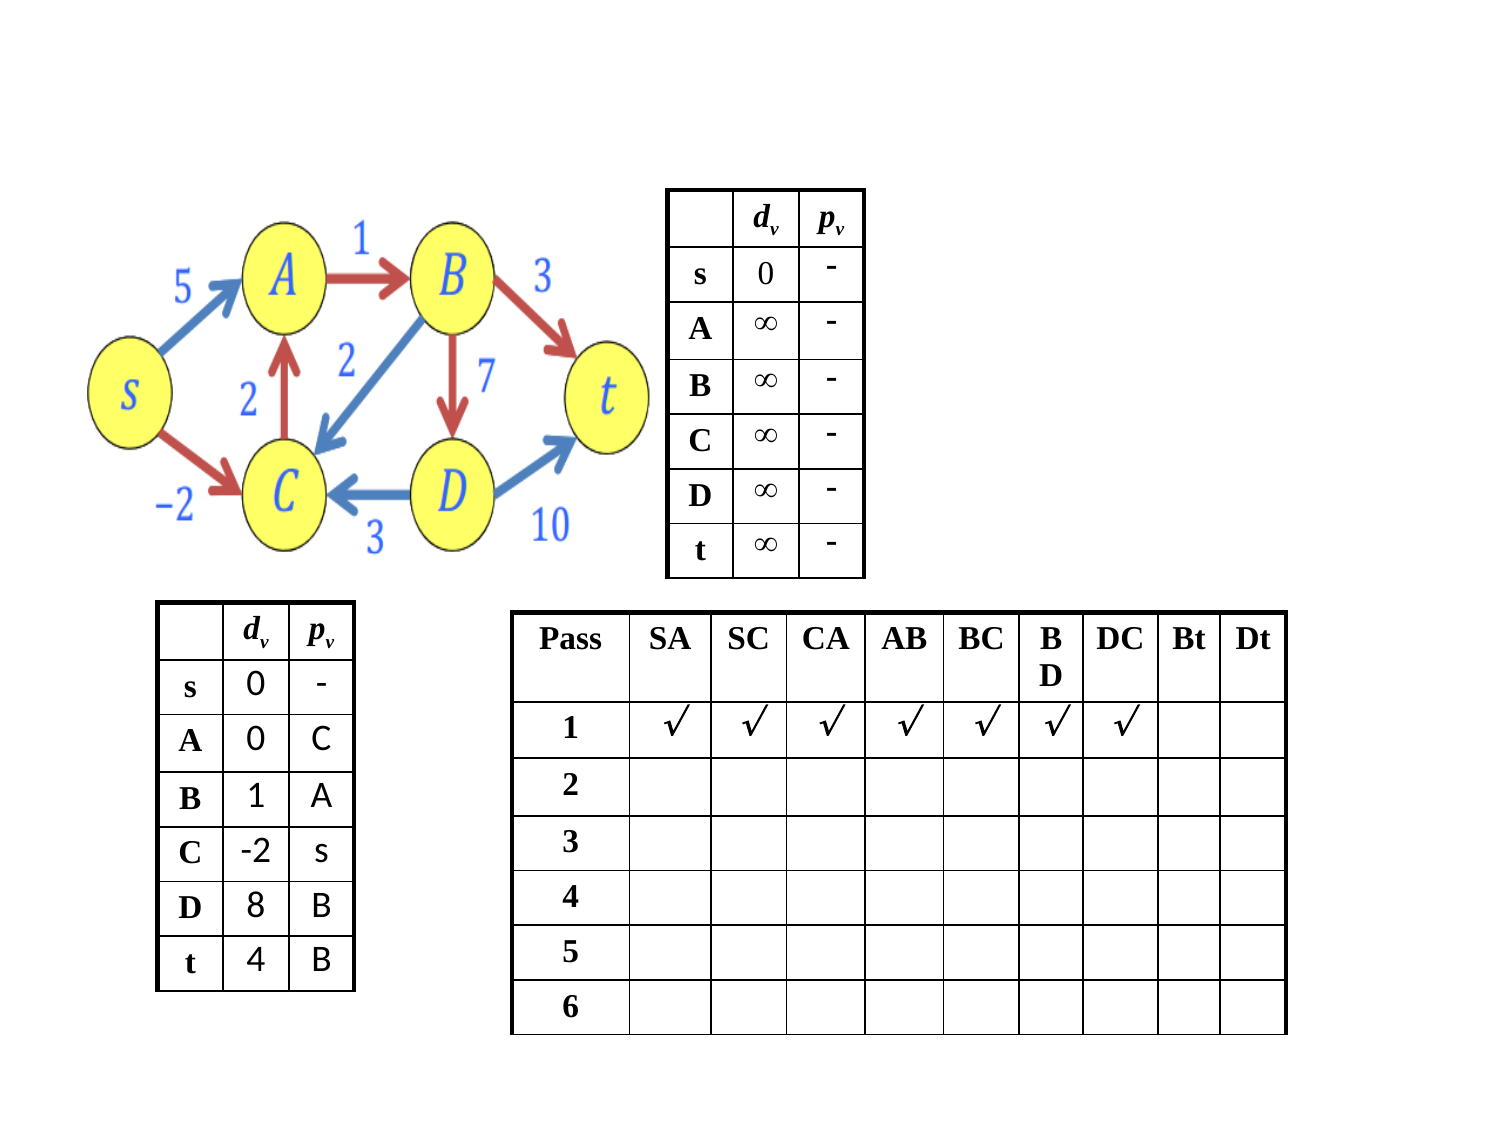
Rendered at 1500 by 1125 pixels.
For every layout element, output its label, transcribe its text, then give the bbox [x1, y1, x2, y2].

table_header BD [1020, 615, 1082, 701]
table_cell [1084, 926, 1157, 979]
table_cell [1084, 817, 1157, 870]
table_cell  [734, 470, 798, 523]
table_cell 3 [514, 817, 629, 870]
table_cell  [734, 415, 798, 468]
table_cell [630, 817, 710, 870]
table_cell [1159, 703, 1219, 757]
table_cell [1159, 871, 1219, 924]
table_cell [1159, 981, 1219, 1034]
table_cell [944, 871, 1018, 924]
table_cell [1221, 703, 1284, 757]
table_cell  [866, 703, 943, 757]
table_cell  [800, 415, 862, 468]
table_cell -2 [224, 828, 288, 881]
table_cell [866, 759, 943, 815]
table_header DC [1084, 615, 1157, 701]
table_cell 1 [224, 773, 288, 826]
table_cell  [712, 703, 786, 757]
table_cell  [1020, 703, 1082, 757]
table_cell  [800, 524, 862, 577]
picture [79, 187, 653, 599]
table_cell 0 [224, 715, 288, 771]
table_cell [787, 817, 864, 870]
table_cell [712, 926, 786, 979]
table_cell [866, 926, 943, 979]
table_cell  [630, 703, 710, 757]
table_header dv [224, 608, 288, 659]
table_cell 0 [224, 661, 288, 714]
table_header pv [800, 192, 862, 246]
table_cell [1084, 871, 1157, 924]
table_cell B [160, 773, 222, 826]
table_cell  [734, 303, 798, 359]
table_cell [1221, 759, 1284, 815]
table_cell t [160, 937, 222, 990]
table_cell C [670, 415, 732, 468]
table_cell [944, 759, 1018, 815]
table_cell [712, 759, 786, 815]
table_header pv [290, 608, 352, 659]
table_cell 6 [514, 981, 629, 1034]
table_header CA [787, 615, 864, 701]
table_cell [866, 871, 943, 924]
table_cell 8 [224, 882, 288, 935]
table_cell [1159, 926, 1219, 979]
table_cell  [800, 470, 862, 523]
table_cell [1221, 926, 1284, 979]
table_cell [712, 981, 786, 1034]
table_cell [787, 926, 864, 979]
table_header SA [630, 615, 710, 701]
table_cell [1159, 759, 1219, 815]
table_cell 4 [224, 937, 288, 990]
table_cell - [290, 661, 352, 714]
table_cell [944, 926, 1018, 979]
table_cell 0 [734, 248, 798, 301]
table_cell [944, 981, 1018, 1034]
table_cell t [670, 524, 732, 577]
table_cell  [800, 360, 862, 413]
table_cell [1221, 871, 1284, 924]
table_cell [866, 817, 943, 870]
table_cell  [734, 524, 798, 577]
table_cell D [160, 882, 222, 935]
table_cell  [944, 703, 1018, 757]
table_cell A [160, 715, 222, 771]
table_cell [1159, 817, 1219, 870]
table_cell D [670, 470, 732, 523]
table_cell [630, 871, 710, 924]
table_header Dt [1221, 615, 1284, 701]
table_header Pass [514, 615, 629, 701]
table_header Bt [1159, 615, 1219, 701]
table_cell s [160, 661, 222, 714]
table_cell 1 [514, 703, 629, 757]
table_cell C [160, 828, 222, 881]
table_cell [1084, 759, 1157, 815]
table_cell 2 [514, 759, 629, 815]
table_cell [1221, 817, 1284, 870]
table_cell  [1084, 703, 1157, 757]
table_cell  [800, 303, 862, 359]
table_cell A [670, 303, 732, 359]
table_header AB [866, 615, 943, 701]
table_cell [1020, 817, 1082, 870]
table_cell B [290, 882, 352, 935]
table_cell 4 [514, 871, 629, 924]
table_cell  [734, 360, 798, 413]
table_cell [1020, 871, 1082, 924]
table_cell [787, 871, 864, 924]
table_cell  [800, 248, 862, 301]
table_cell [944, 817, 1018, 870]
table_cell 5 [514, 926, 629, 979]
table_cell [866, 981, 943, 1034]
table_cell [630, 981, 710, 1034]
table_header dv [734, 192, 798, 246]
table_cell C [290, 715, 352, 771]
table_cell [1020, 926, 1082, 979]
table_header [160, 608, 222, 659]
table_cell [1221, 981, 1284, 1034]
table_cell s [290, 828, 352, 881]
table_cell B [670, 360, 732, 413]
table_cell [712, 871, 786, 924]
table_cell [712, 817, 786, 870]
table_header BC [944, 615, 1018, 701]
table_cell [630, 926, 710, 979]
table_cell  [787, 703, 864, 757]
table_cell B [290, 937, 352, 990]
table_cell A [290, 773, 352, 826]
table_cell [630, 759, 710, 815]
table_cell [1084, 981, 1157, 1034]
table_cell [787, 759, 864, 815]
table_cell [1020, 981, 1082, 1034]
table_cell [787, 981, 864, 1034]
table_header SC [712, 615, 786, 701]
table_cell s [670, 248, 732, 301]
table_header [670, 192, 732, 246]
table_cell [1020, 759, 1082, 815]
